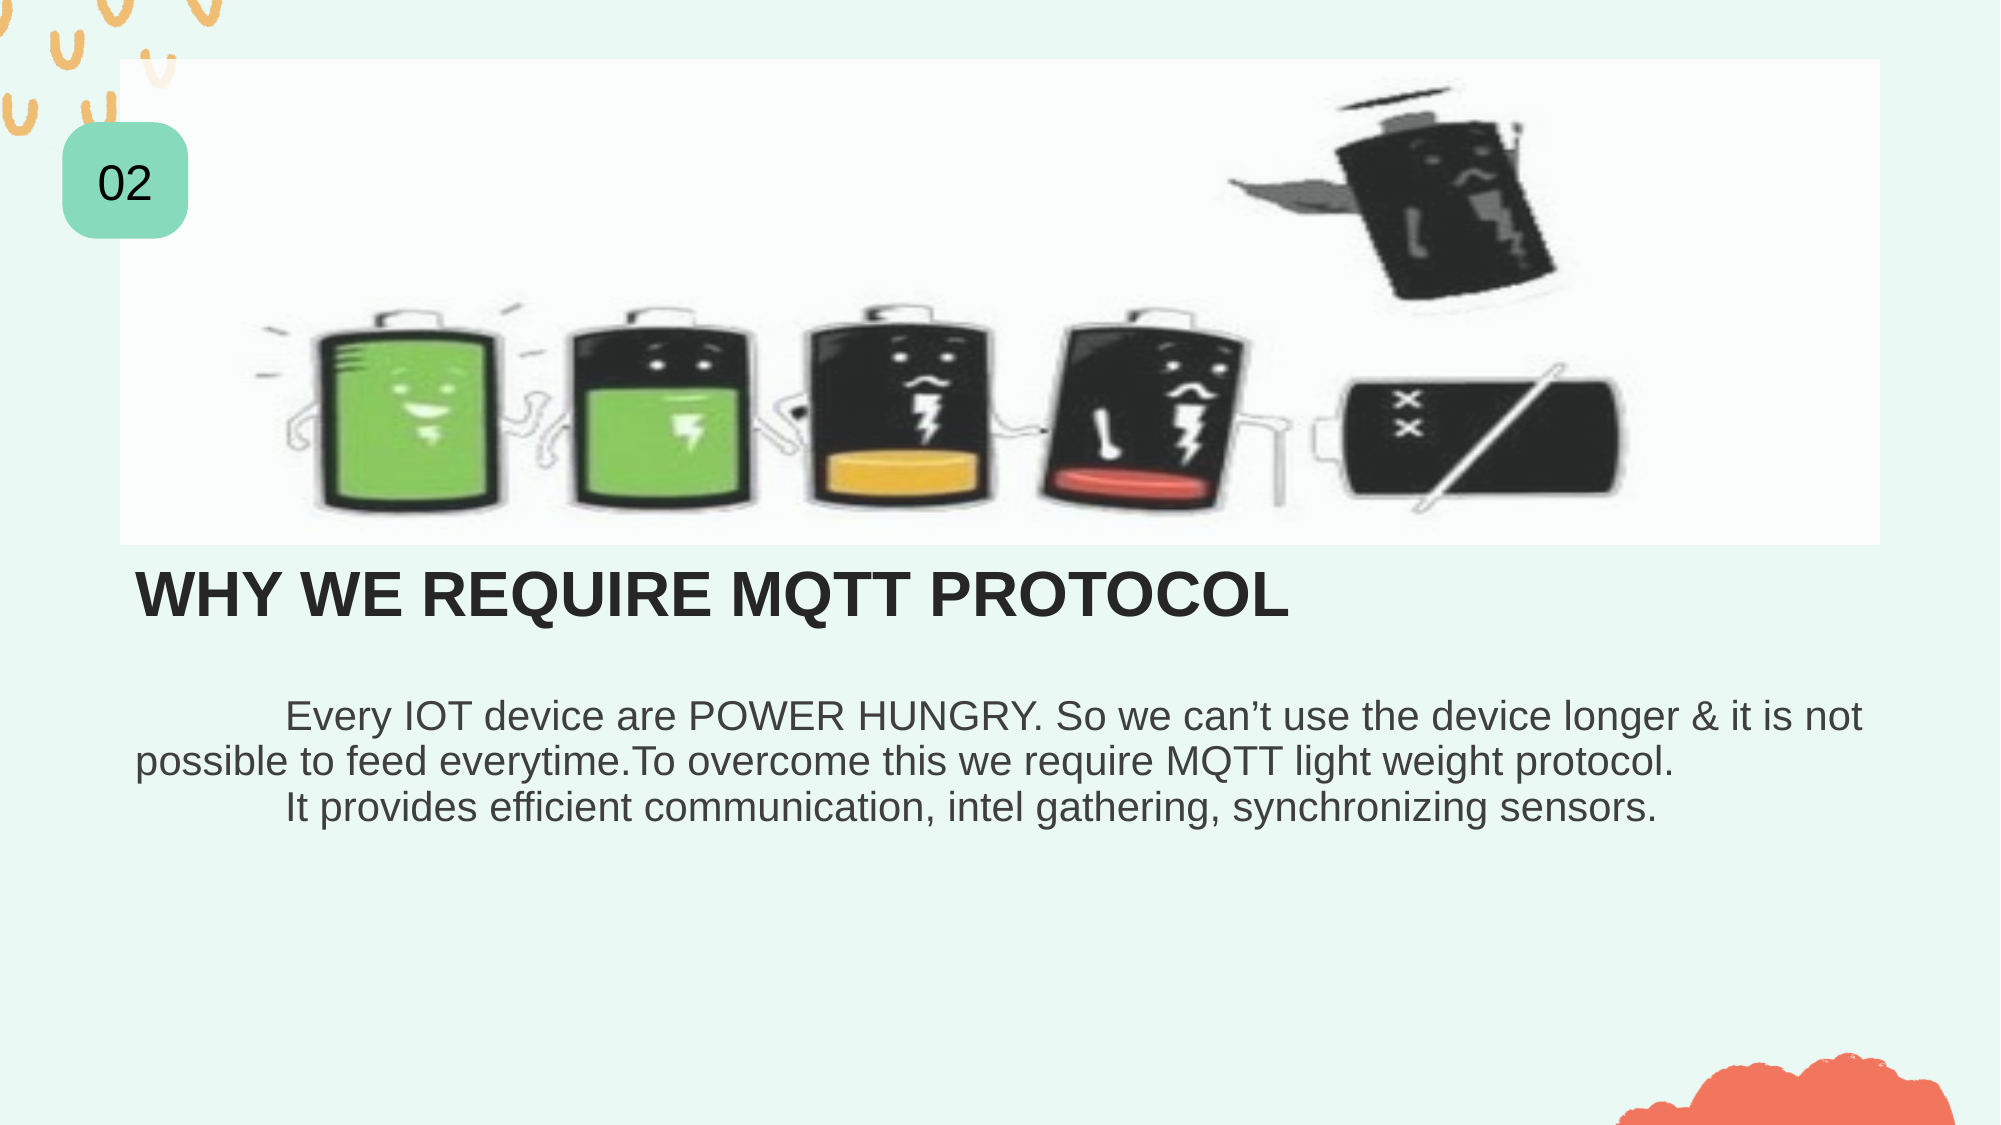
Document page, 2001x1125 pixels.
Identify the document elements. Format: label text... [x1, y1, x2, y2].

text_box Every IOT device are POWER HUNGRY. So we can’t use the device longer & it is not possible to feed everytime.To overcome this we require MQTT light weight protocol. It provides efficient communication, intel gathering, synchronizing sensors. [120, 687, 1921, 889]
text_box 02 [62, 122, 116, 239]
picture [0, 0, 1880, 545]
text_box WHY WE REQUIRE MQTT PROTOCOL [120, 544, 1921, 638]
picture [1592, 997, 1969, 1125]
